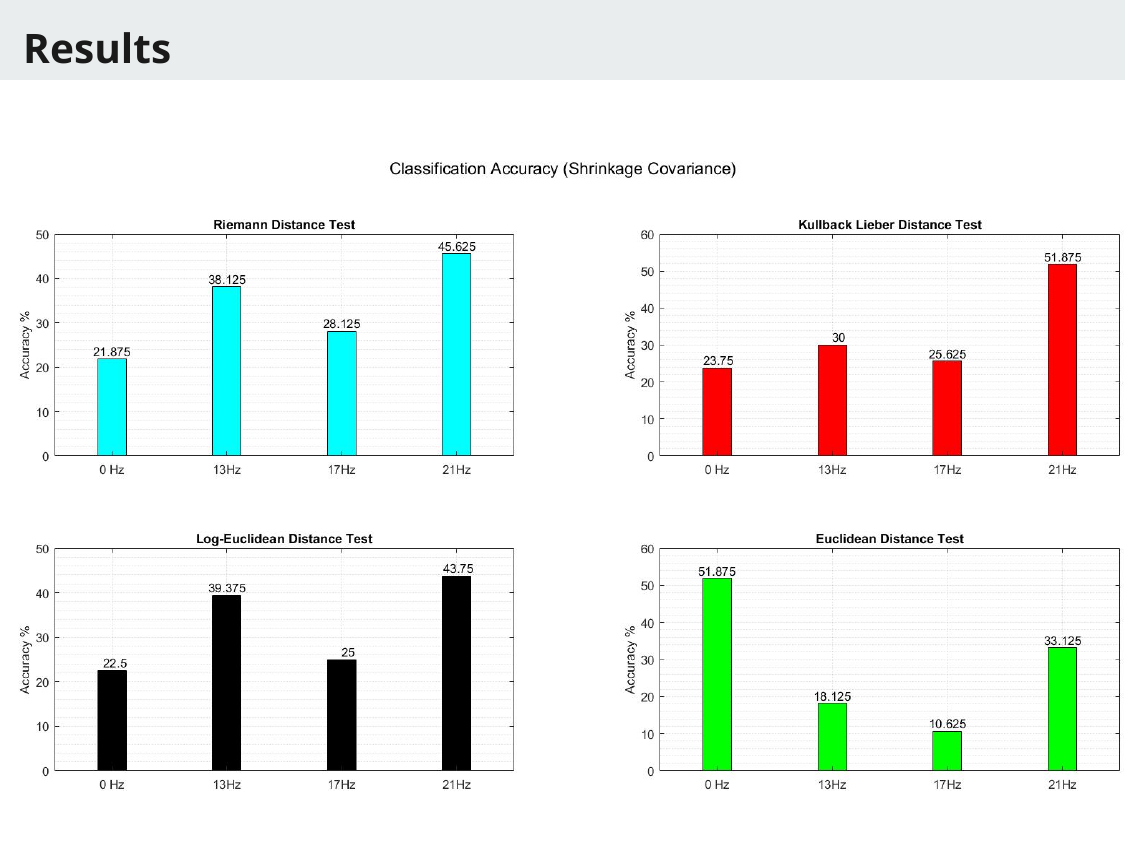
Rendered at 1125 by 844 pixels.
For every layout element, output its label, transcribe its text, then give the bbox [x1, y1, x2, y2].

title Results [8, 8, 212, 75]
picture [0, 132, 1125, 844]
